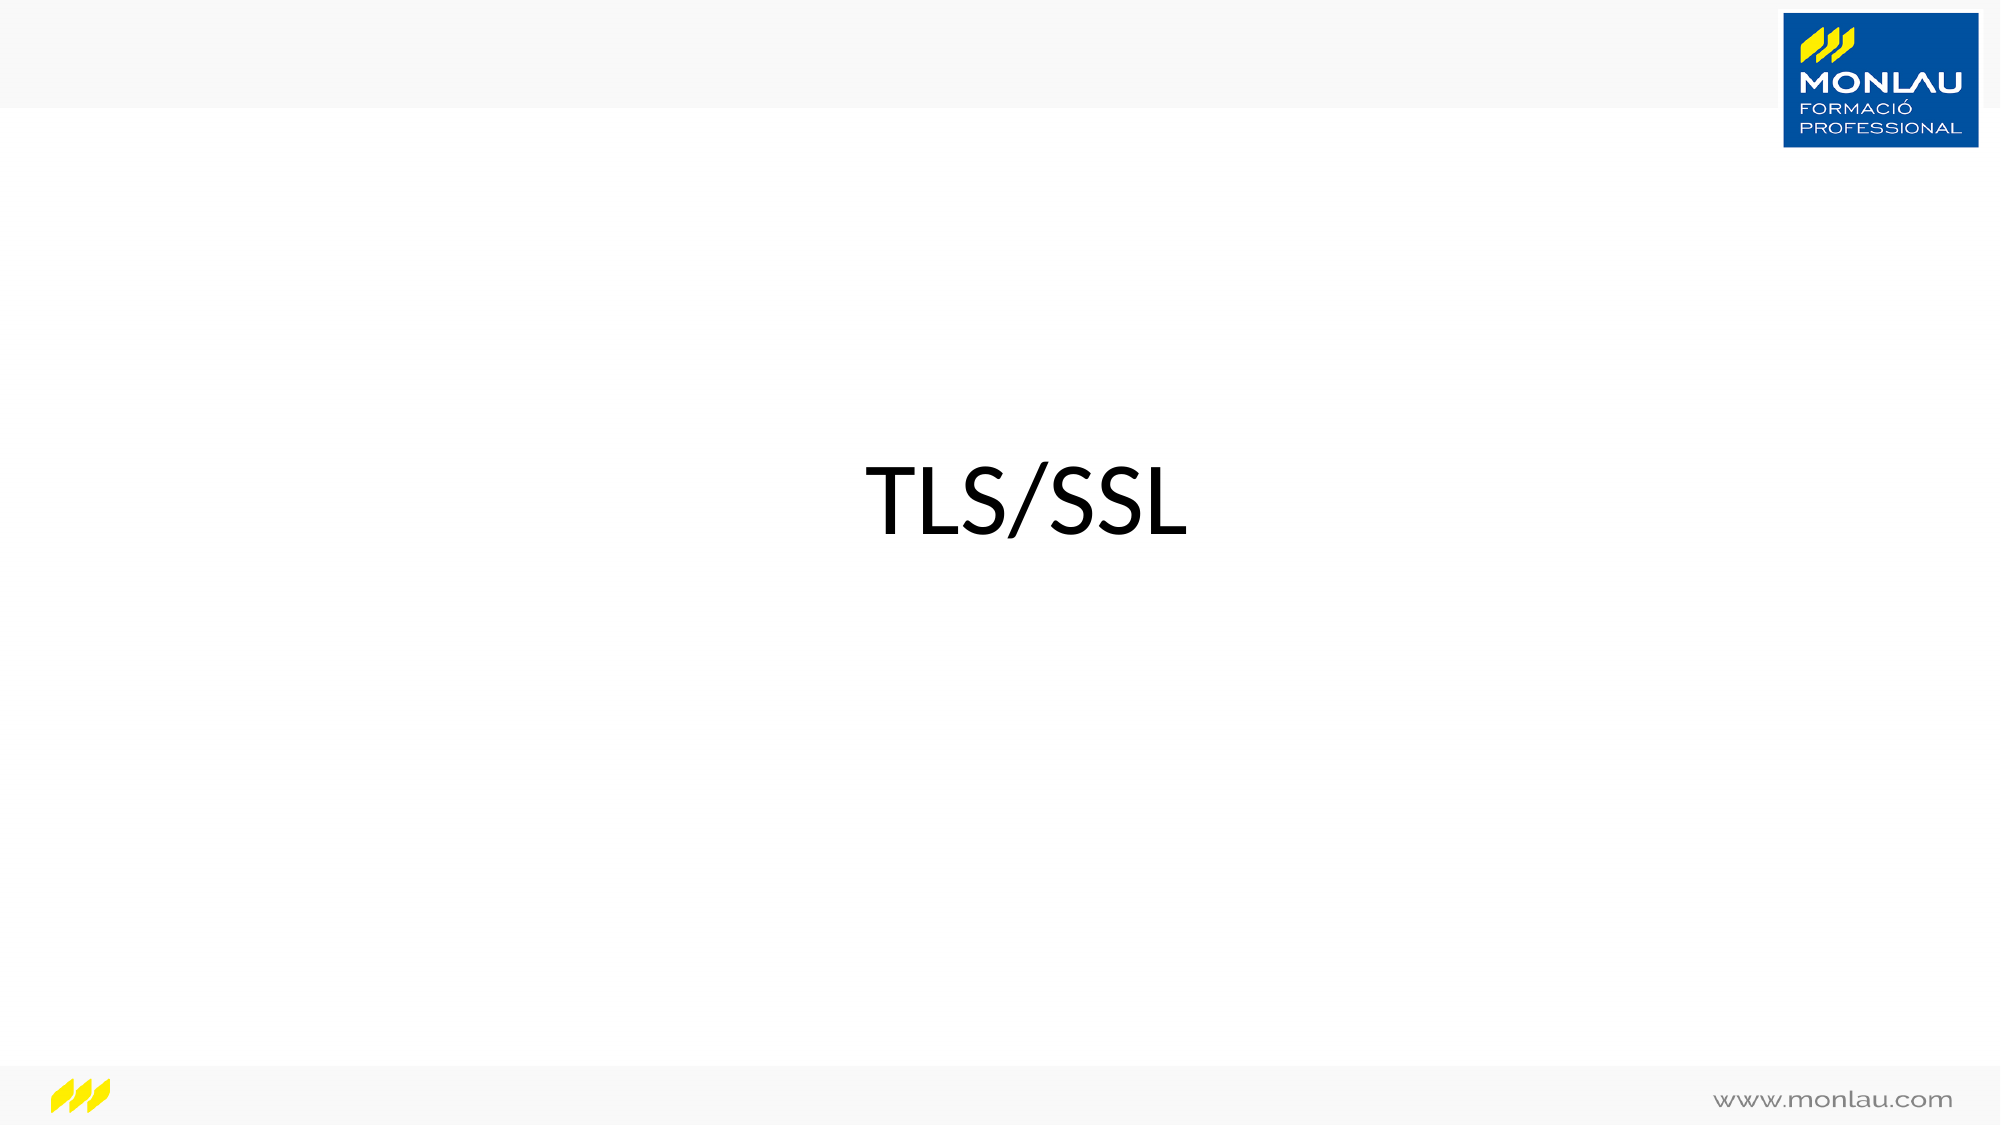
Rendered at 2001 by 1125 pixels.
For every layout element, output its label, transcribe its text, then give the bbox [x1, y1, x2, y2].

picture [0, 0, 2001, 1125]
text_box TLS/SSL [380, 377, 1674, 563]
